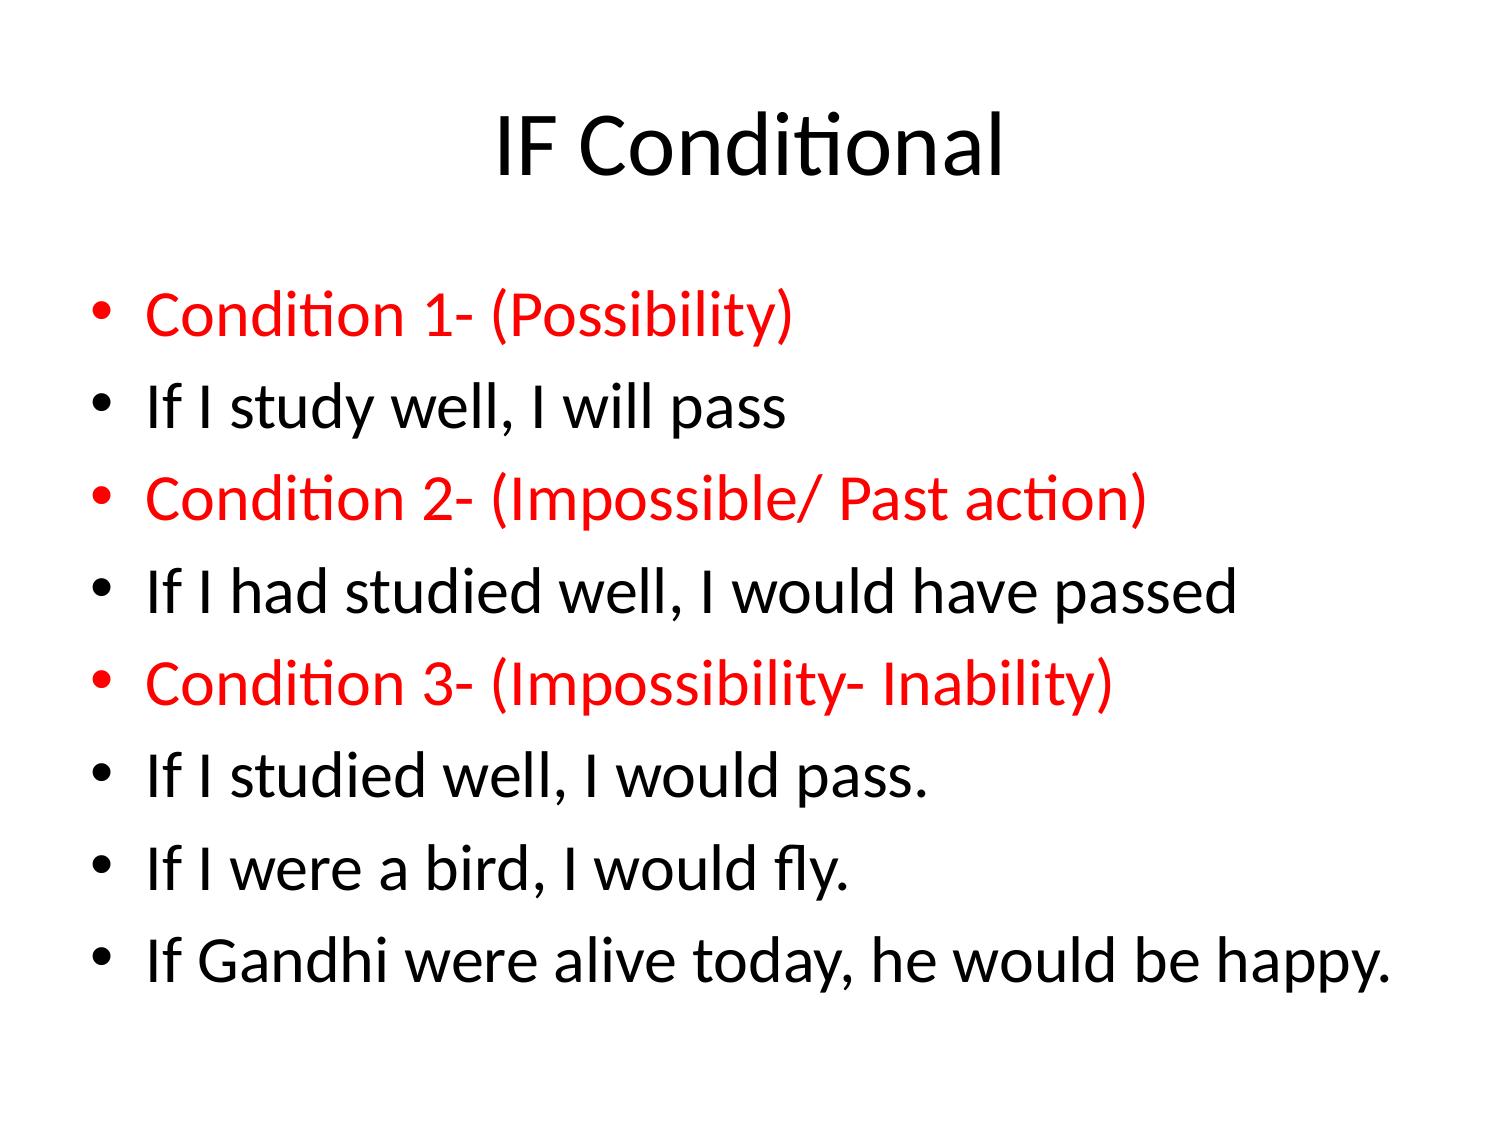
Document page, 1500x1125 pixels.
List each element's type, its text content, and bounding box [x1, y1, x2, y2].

list Condition 1- (Possibility) If I study well, I will pass Condition 2- (Impossible/ Past action) If I had studied well, I would have passed Condition 3- (Impossibility- Inability) If I studied well, I would pass. If I were a bird, I would fly. If Gandhi were alive today, he would be happy. [75, 262, 1425, 1005]
title IF Conditional [75, 45, 1425, 233]
